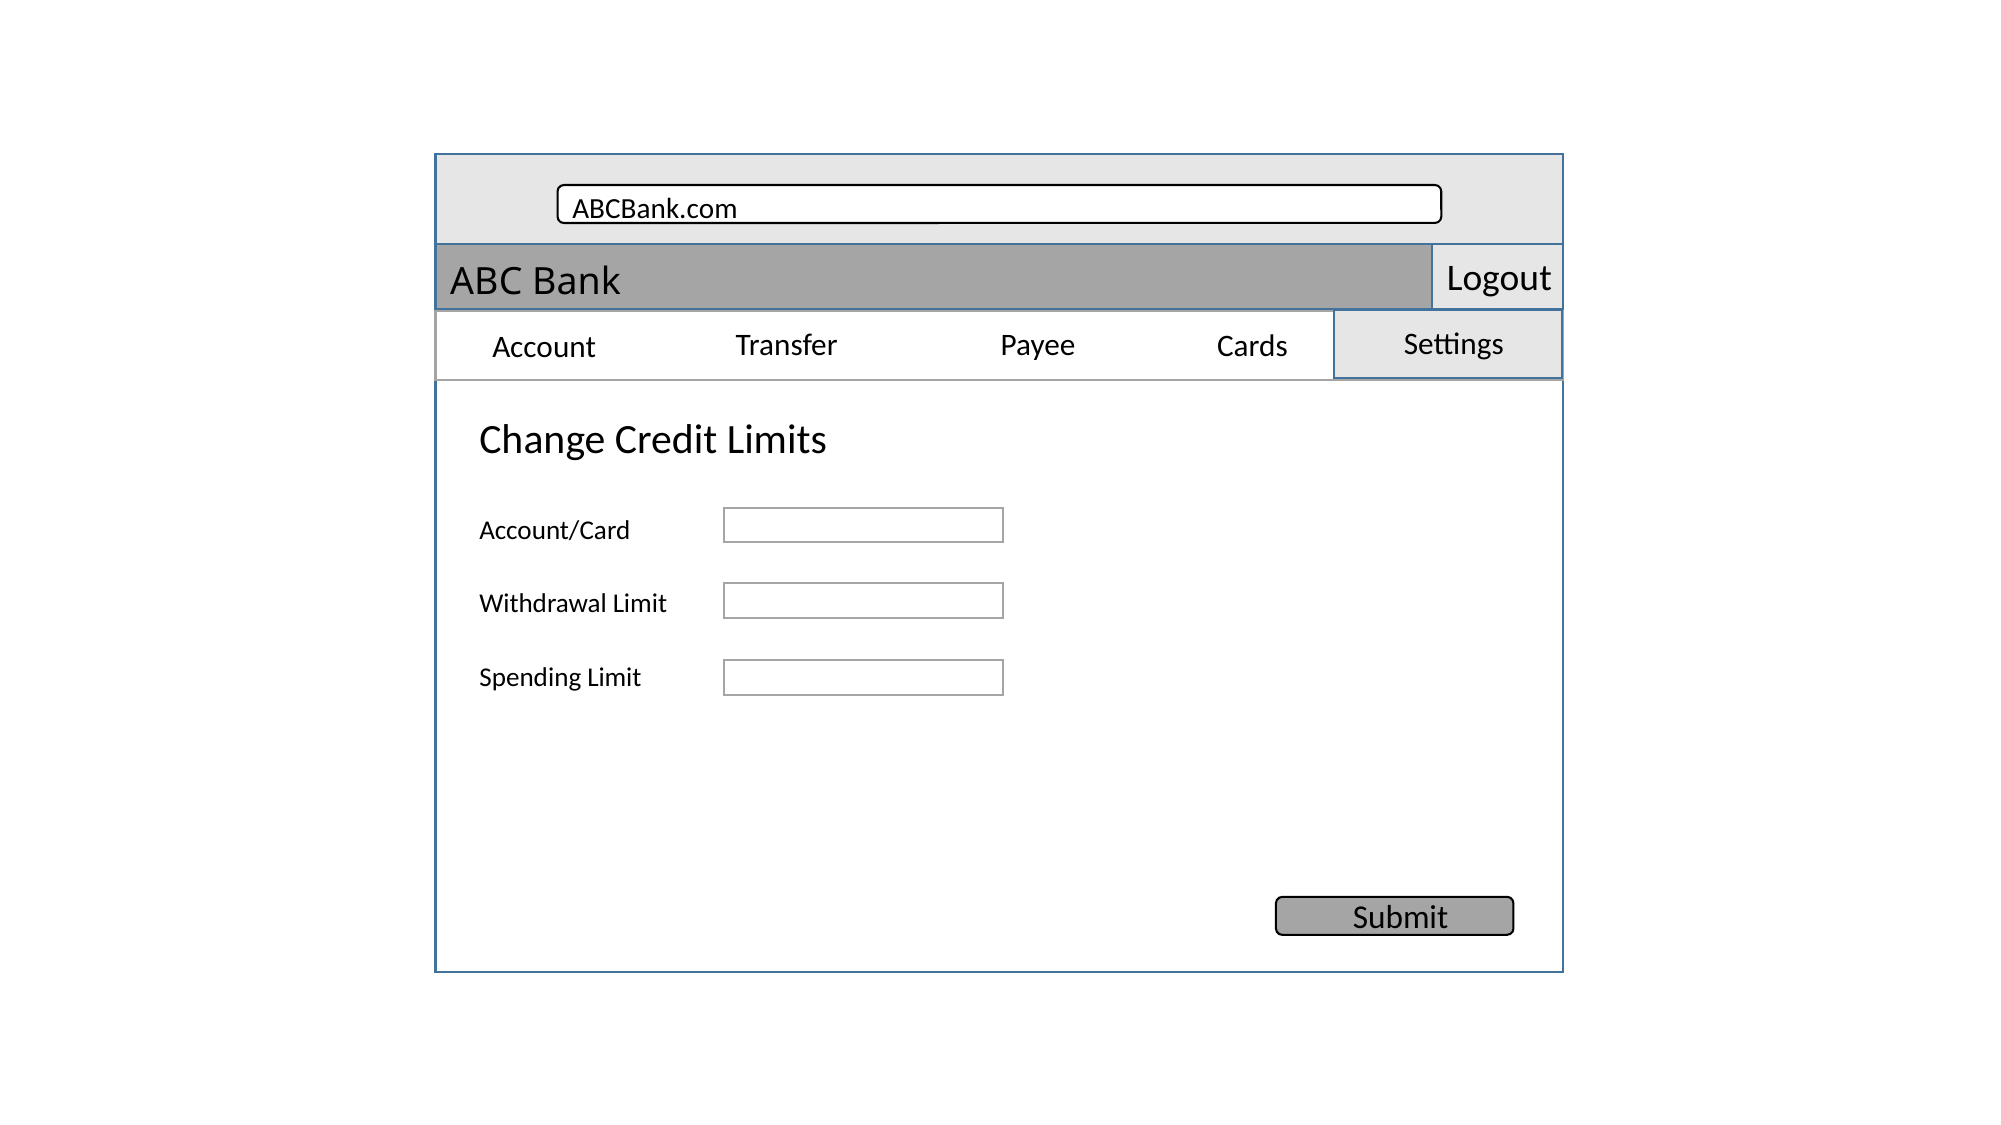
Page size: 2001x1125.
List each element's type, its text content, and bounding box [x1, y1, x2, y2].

text_box Spending Limit [464, 651, 707, 700]
text_box [723, 582, 1004, 619]
text_box Cards [1202, 318, 1333, 371]
text_box Transfer [720, 317, 902, 370]
text_box [829, 183, 1443, 225]
text_box ABCBank.com [557, 181, 829, 232]
text_box [723, 659, 1004, 696]
text_box ABC Bank [435, 250, 796, 310]
text_box [1274, 895, 1338, 936]
text_box Change Credit Limits [464, 404, 922, 470]
text_box [434, 153, 1564, 243]
text_box [1431, 243, 1564, 310]
text_box Account/Card [464, 504, 707, 552]
text_box Submit [1338, 888, 1512, 943]
text_box Logout [1432, 245, 1572, 305]
text_box [434, 310, 1564, 381]
text_box [434, 381, 1564, 973]
text_box Account [477, 318, 742, 371]
text_box Withdrawal Limit [464, 578, 707, 626]
text_box Settings [1389, 315, 1638, 368]
text_box [1333, 309, 1563, 379]
text_box Payee [985, 317, 1168, 370]
text_box [434, 243, 1431, 310]
text_box [723, 507, 1004, 543]
